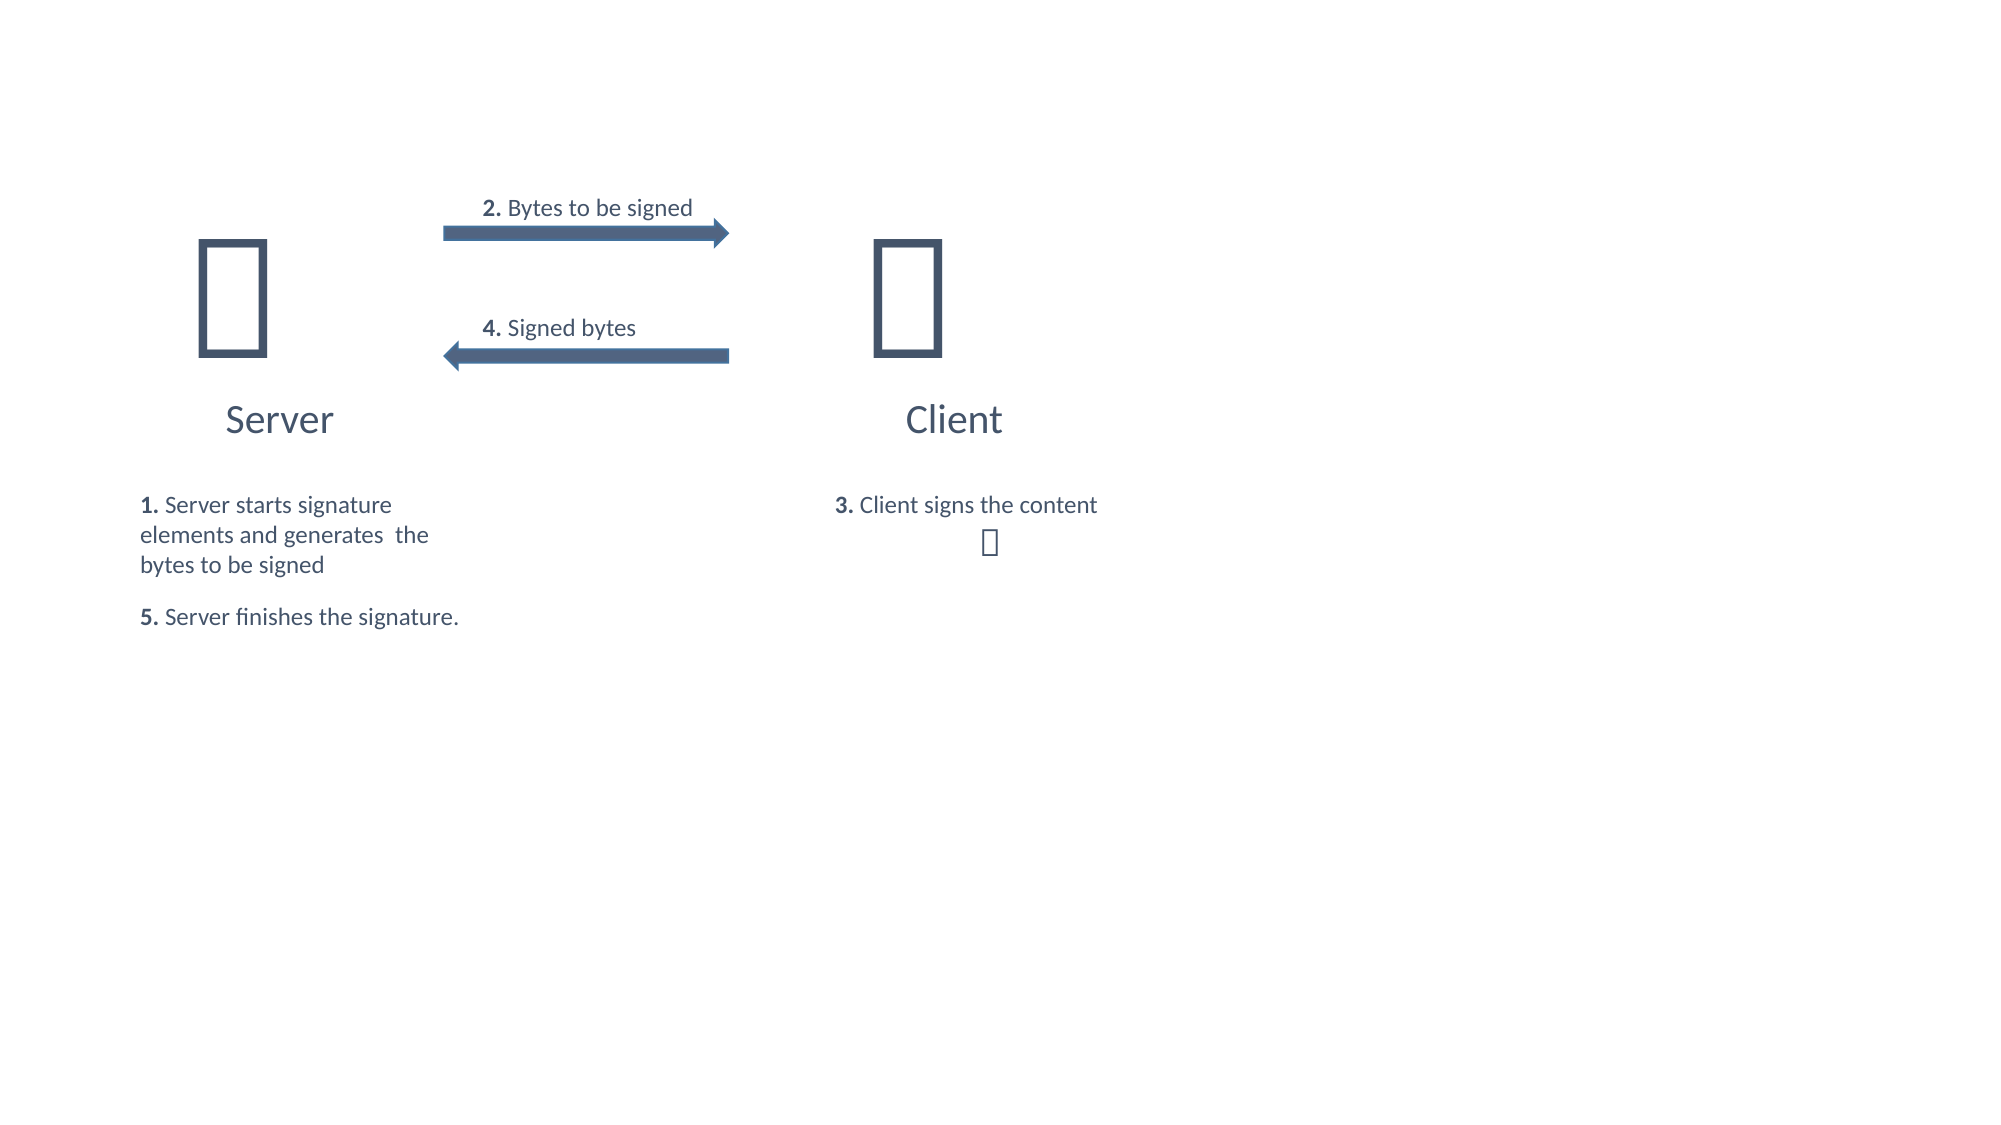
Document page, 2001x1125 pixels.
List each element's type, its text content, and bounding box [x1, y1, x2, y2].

text_box  Client [843, 184, 1066, 450]
text_box 4. Signed bytes [467, 303, 821, 349]
text_box 2. Bytes to be signed [467, 184, 821, 230]
text_box [443, 340, 730, 372]
text_box 3. Client signs the content  [820, 481, 1160, 572]
text_box [443, 225, 730, 249]
text_box 1. Server starts signature elements and generates the bytes to be signed [125, 481, 478, 587]
text_box  Server [169, 184, 391, 450]
text_box 5. Server finishes the signature. [125, 593, 478, 639]
